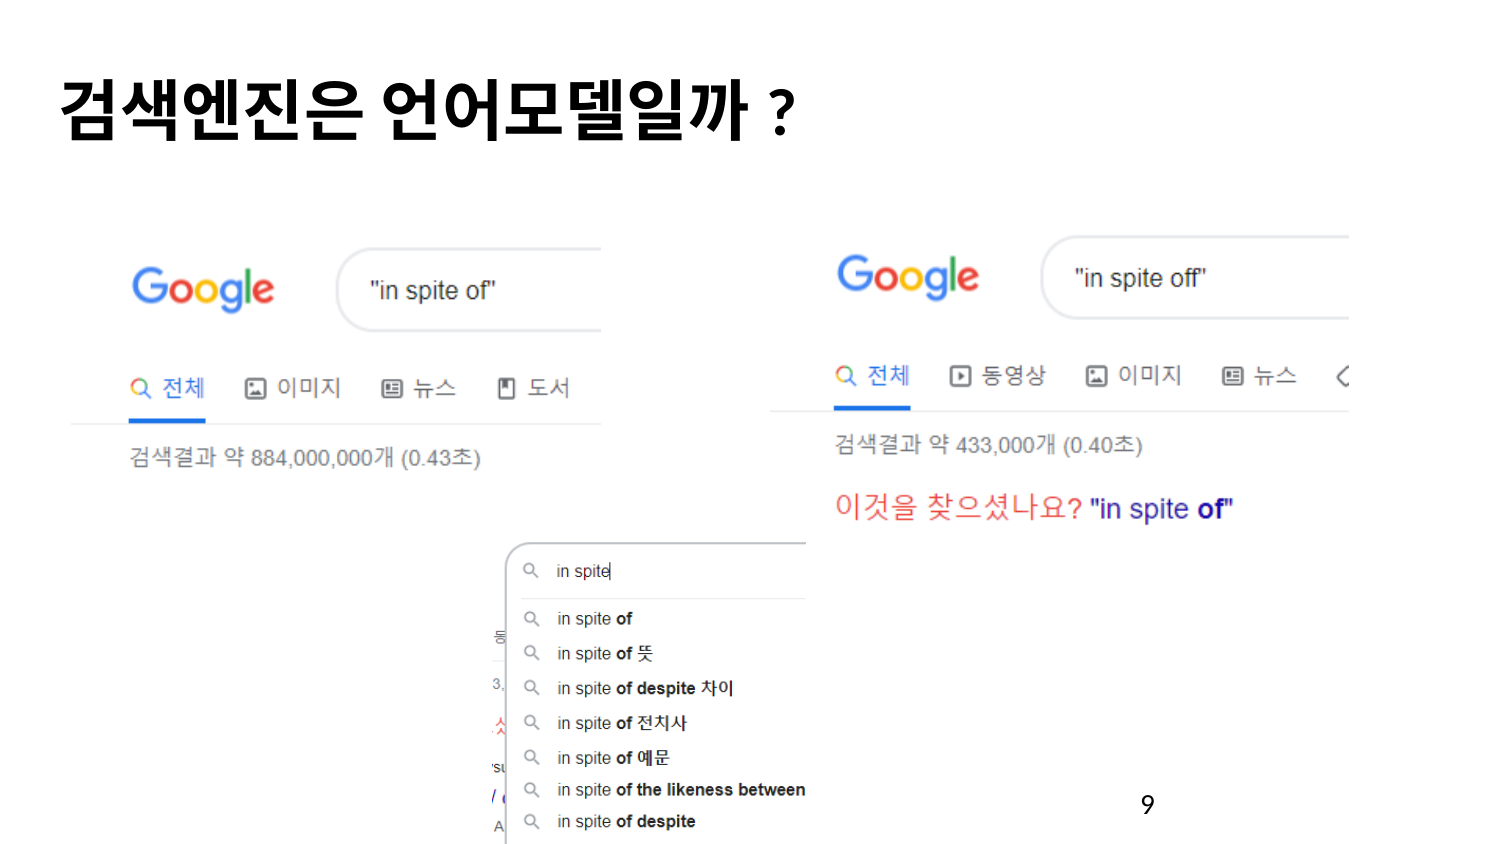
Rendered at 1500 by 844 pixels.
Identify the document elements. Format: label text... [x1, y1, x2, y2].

slide_number 9 [1125, 778, 1450, 835]
picture [492, 212, 1349, 844]
picture [71, 221, 601, 491]
title 검색엔진은 언어모델일까? [43, 34, 1457, 157]
